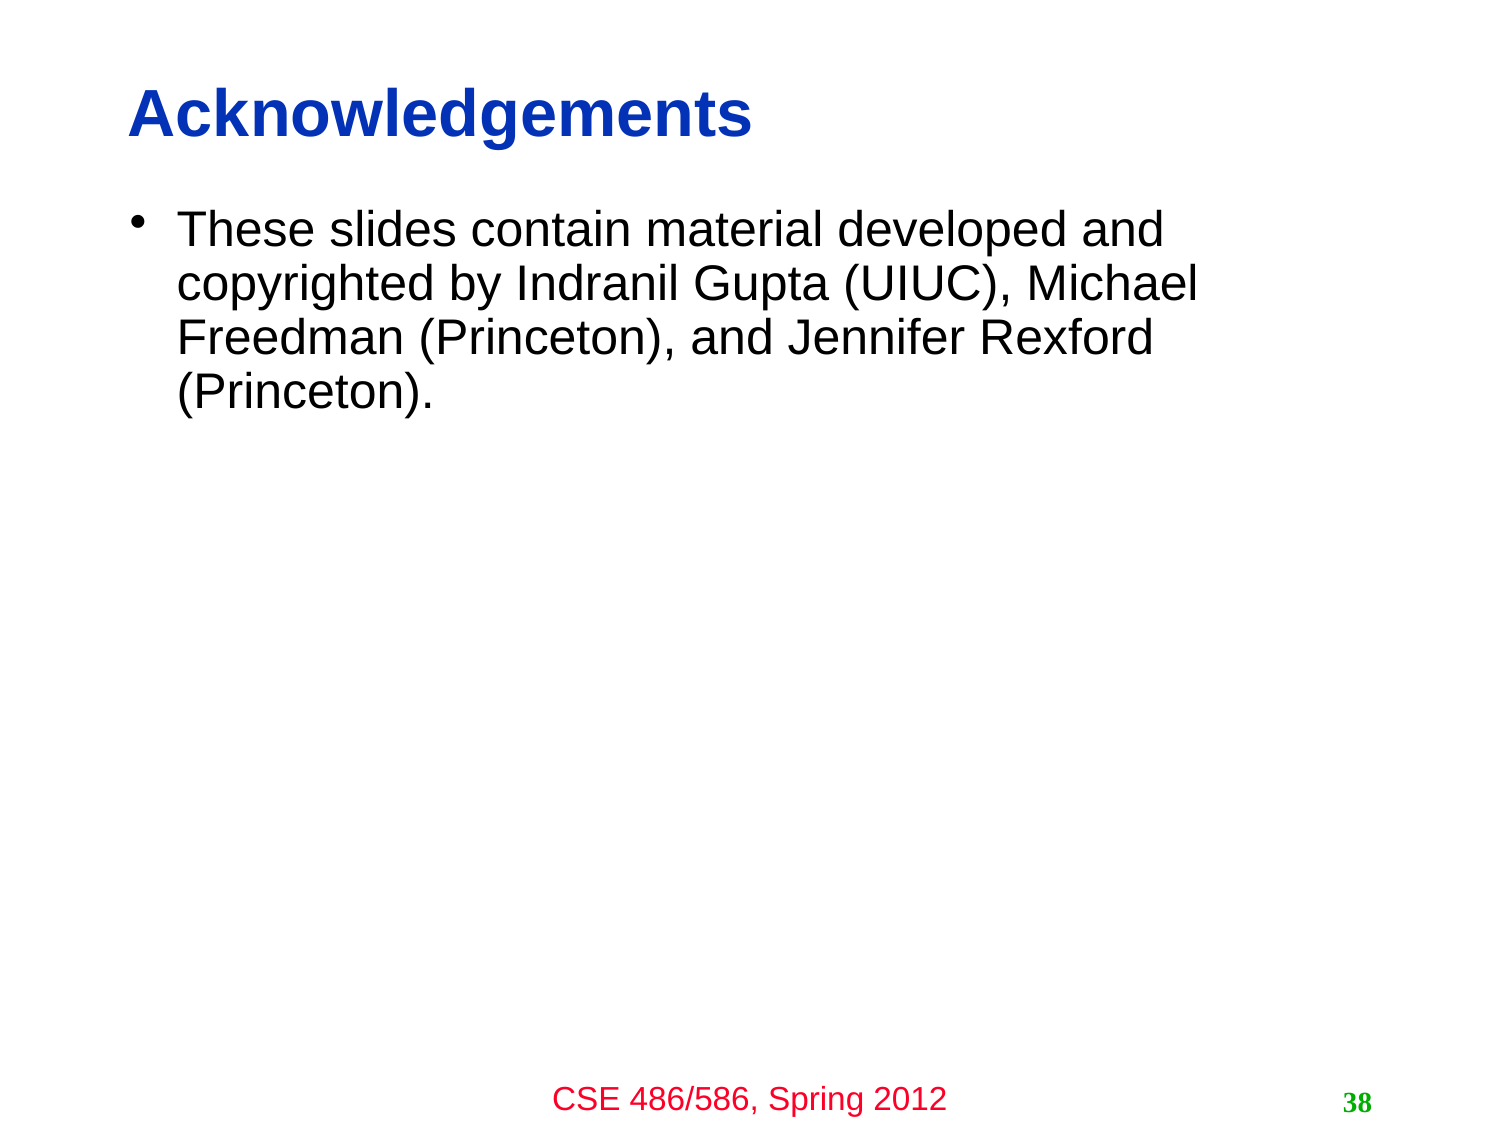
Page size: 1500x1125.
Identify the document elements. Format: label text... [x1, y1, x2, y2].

title Acknowledgements [112, 53, 1310, 176]
slide_number 38 [1074, 1076, 1388, 1125]
list These slides contain material developed and copyrighted by Indranil Gupta (UIUC), Michael Freedman (Princeton), and Jennifer Rexford (Princeton). [114, 195, 1376, 1005]
